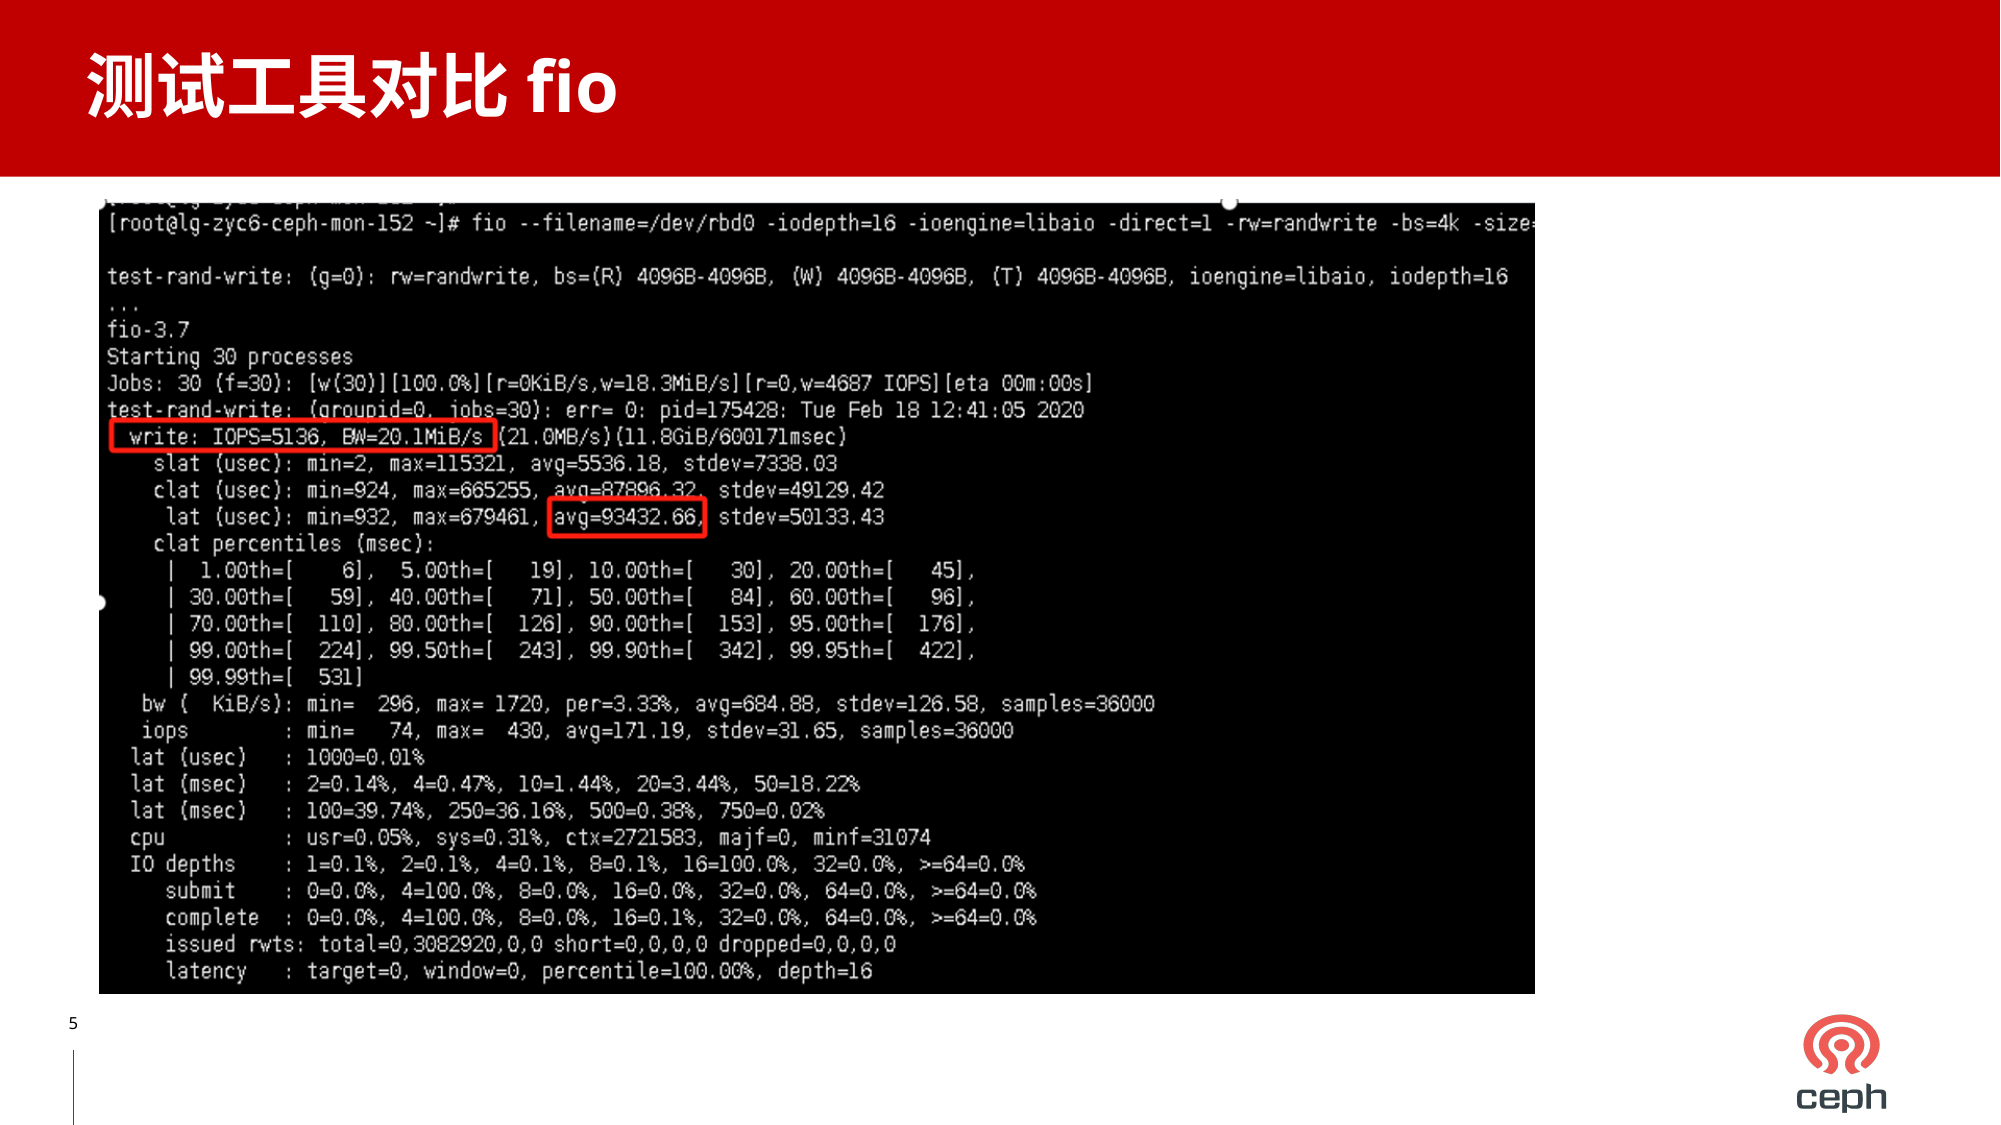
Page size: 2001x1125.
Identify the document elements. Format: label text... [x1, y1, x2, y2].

picture [1691, 1012, 1992, 1115]
text_box 测试工具对比fio [75, 34, 1925, 135]
slide_number ‹#› [13, 1012, 134, 1036]
picture [99, 199, 1535, 994]
text_box [0, 0, 2000, 177]
